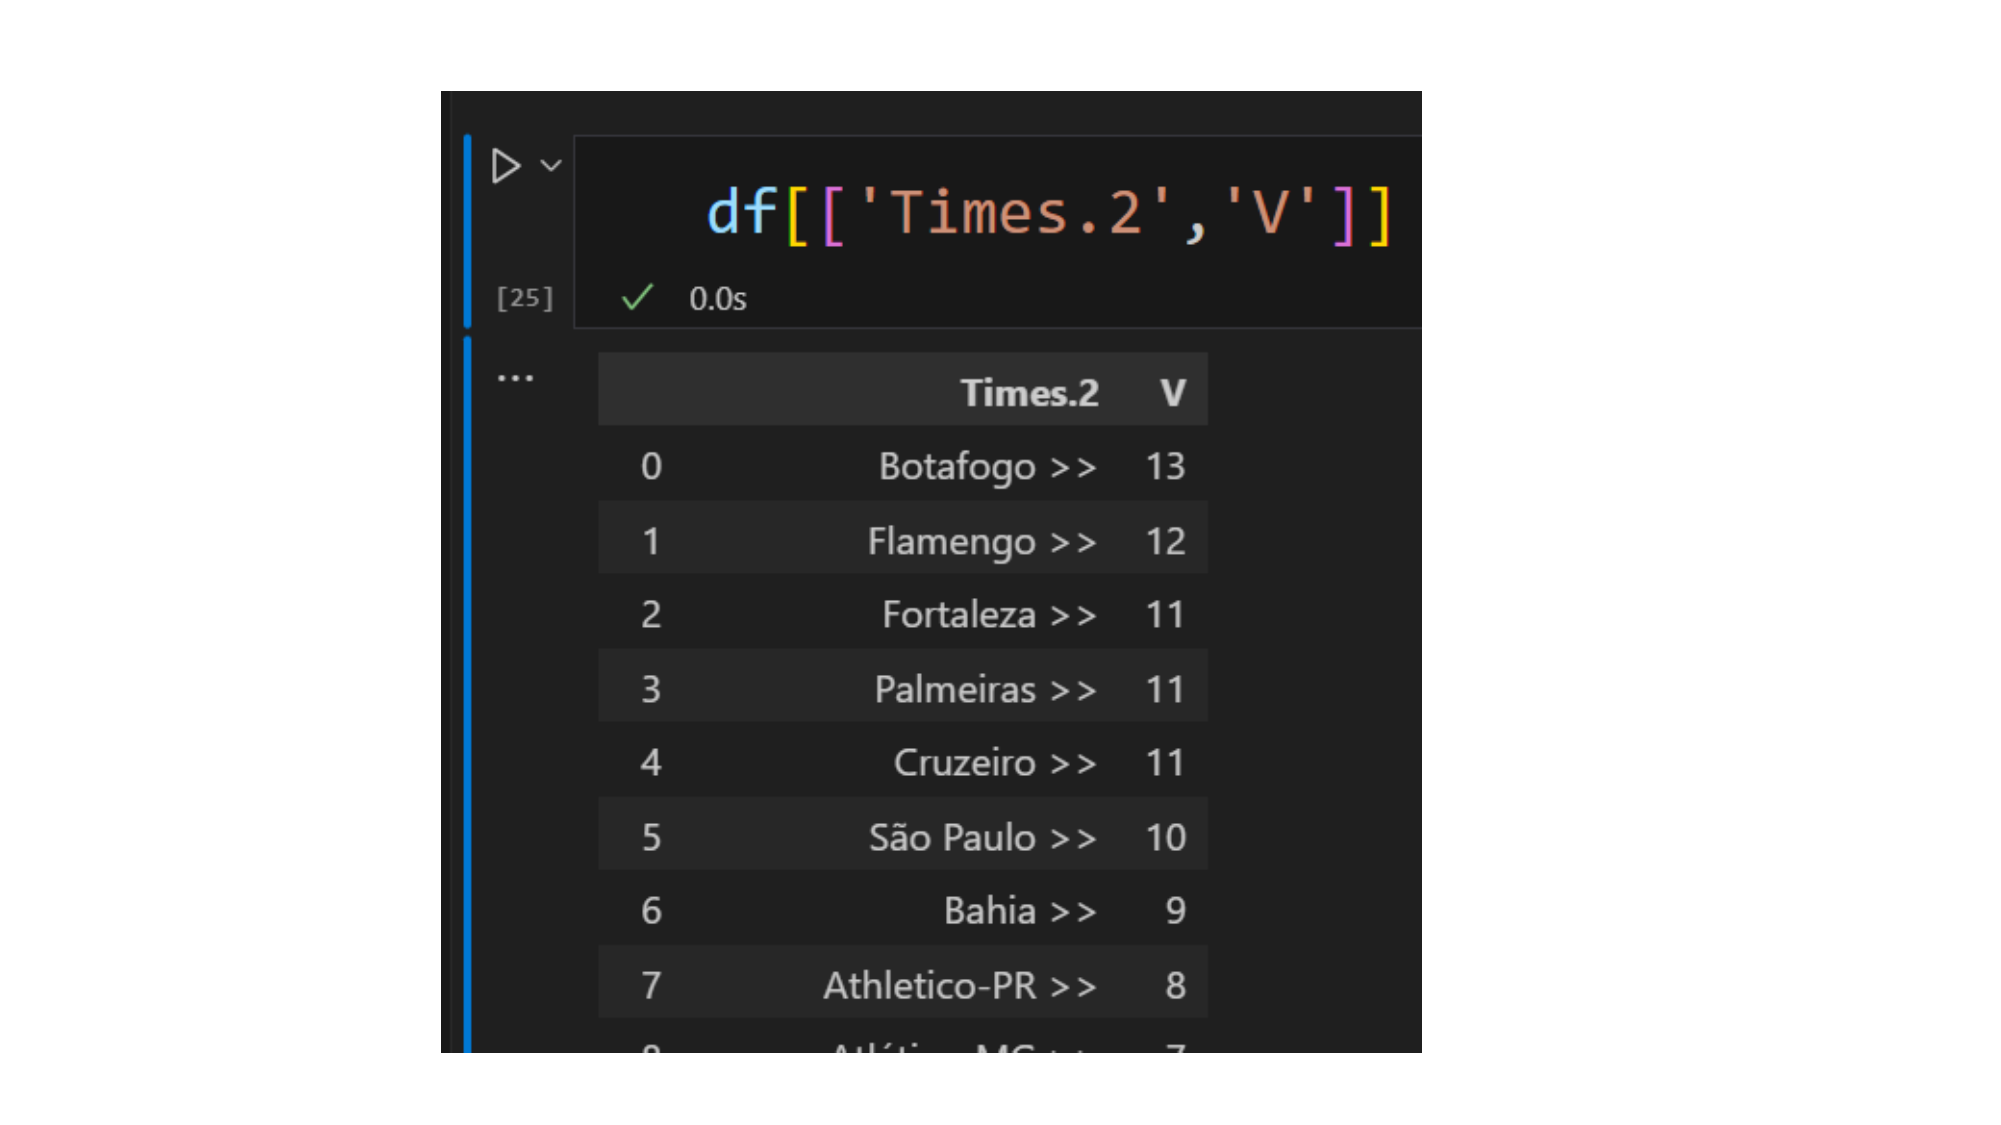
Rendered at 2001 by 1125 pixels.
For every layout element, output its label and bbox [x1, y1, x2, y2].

picture [441, 91, 1422, 1053]
